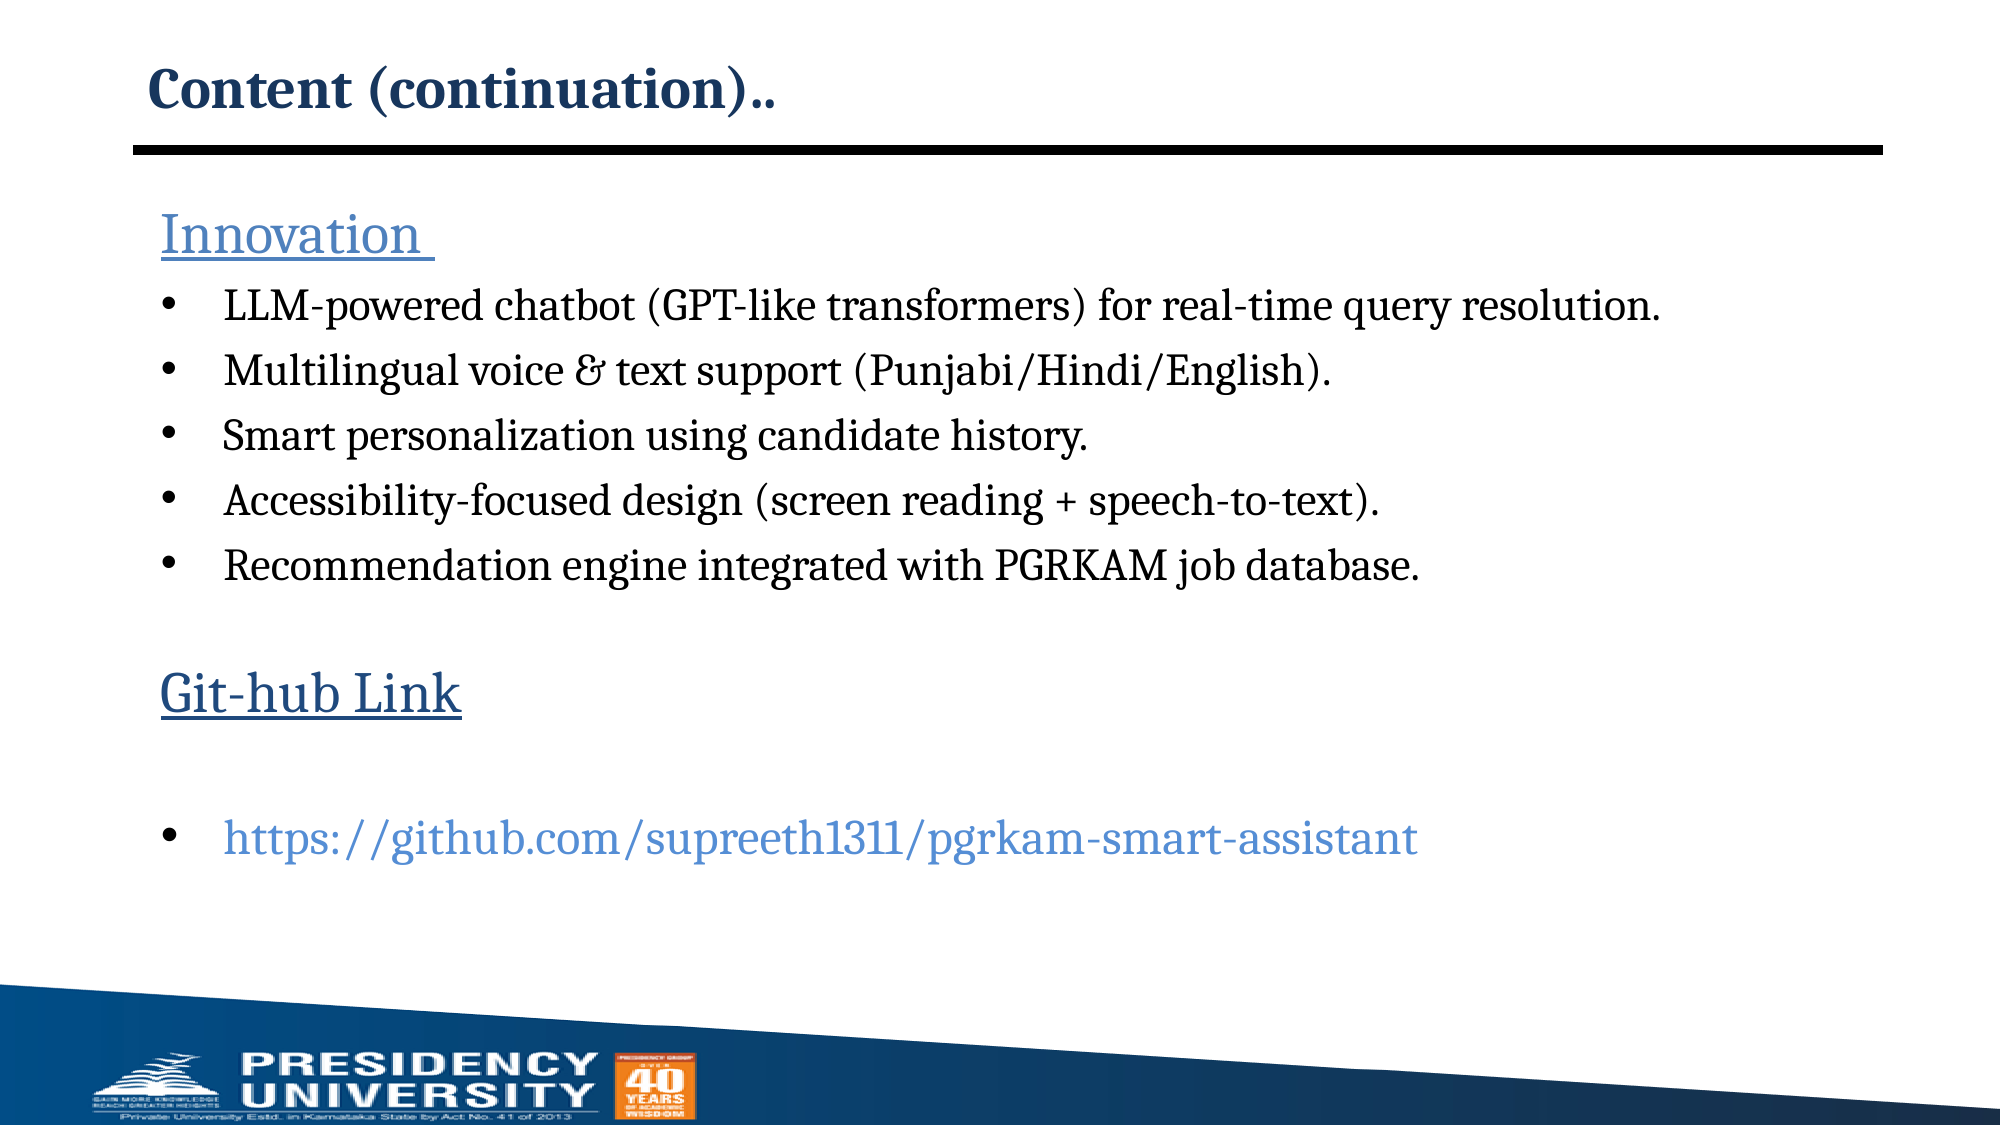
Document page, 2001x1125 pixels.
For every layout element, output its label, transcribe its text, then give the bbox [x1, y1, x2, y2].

title Content (continuation).. [133, 45, 1884, 125]
list Innovation LLM-powered chatbot (GPT-like transformers) for real-time query resolution. Multilingual voice & text support (Punjabi/Hindi/English). Smart personalization using candidate history. Accessibility-focused design (screen reading + speech-to-text). Recommendation engine integrated with PGRKAM job database. Git-hub Link https://github.com/supreeth1311/pgrkam-smart-assistant [133, 187, 1884, 1000]
picture [0, 982, 2000, 1125]
